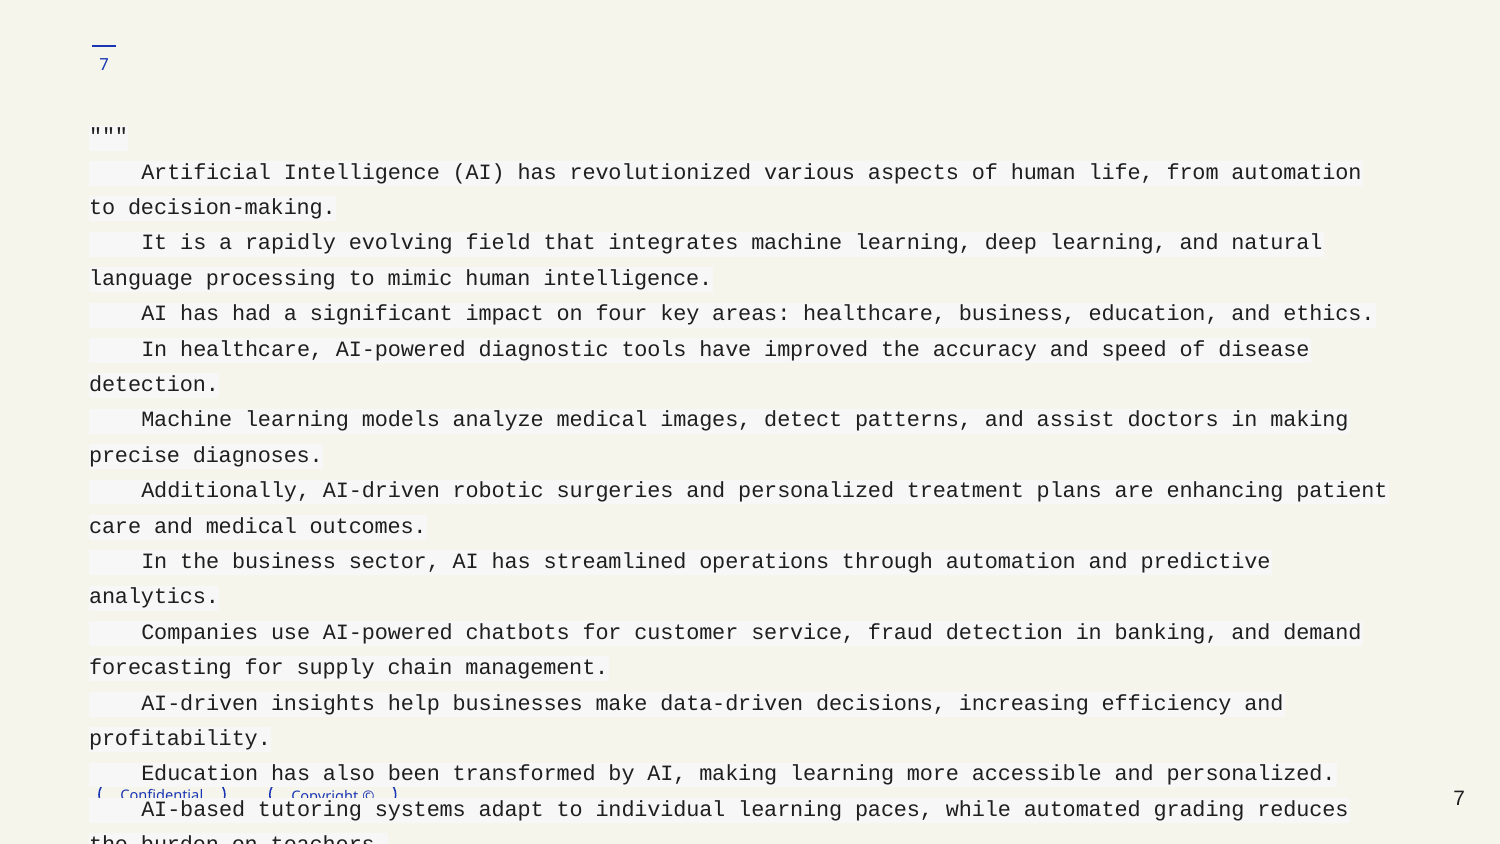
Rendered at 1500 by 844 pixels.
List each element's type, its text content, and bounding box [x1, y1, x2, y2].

title """ Artificial Intelligence (AI) has revolutionized various aspects of human life, from automation to decision-making. It is a rapidly evolving field that integrates machine learning, deep learning, and natural language processing to mimic human intelligence. AI has had a significant impact on four key areas: healthcare, business, education, and ethics. In healthcare, AI-powered diagnostic tools have improved the accuracy and speed of disease detection. Machine learning models analyze medical images, detect patterns, and assist doctors in making precise diagnoses. Additionally, AI-driven robotic surgeries and personalized treatment plans are enhancing patient care and medical outcomes. In the business sector, AI has streamlined operations through automation and predictive analytics. Companies use AI-powered chatbots for customer service, fraud detection in banking, and demand forecasting for supply chain management. AI-driven insights help businesses make data-driven decisions, increasing efficiency and profitability. Education has also been transformed by AI, making learning more accessible and personalized. AI-based tutoring systems adapt to individual learning paces, while automated grading reduces the burden on teachers. Virtual reality (VR) and AI-powered simulations provide immersive learning experiences, bridging the gap between theory and practice. Despite its benefits, AI raises ethical concerns regarding privacy, bias, and job displacement. Algorithms can unintentionally reinforce biases present in data, leading to unfair decisions. The automation of jobs also threatens employment in certain industries, necessitating policies for workforce reskilling. Ethical AI development requires transparency, accountability, and human oversight to ensure fairness and safety. AI continues to shape the future, influencing multiple domains. While it brings immense benefits, responsible development and regulation are necessary to harness its potential while mitigating risks. """ [74, 97, 1412, 323]
slide_number ‹#› [1389, 764, 1480, 830]
slide_number ‹#› [69, 33, 140, 98]
